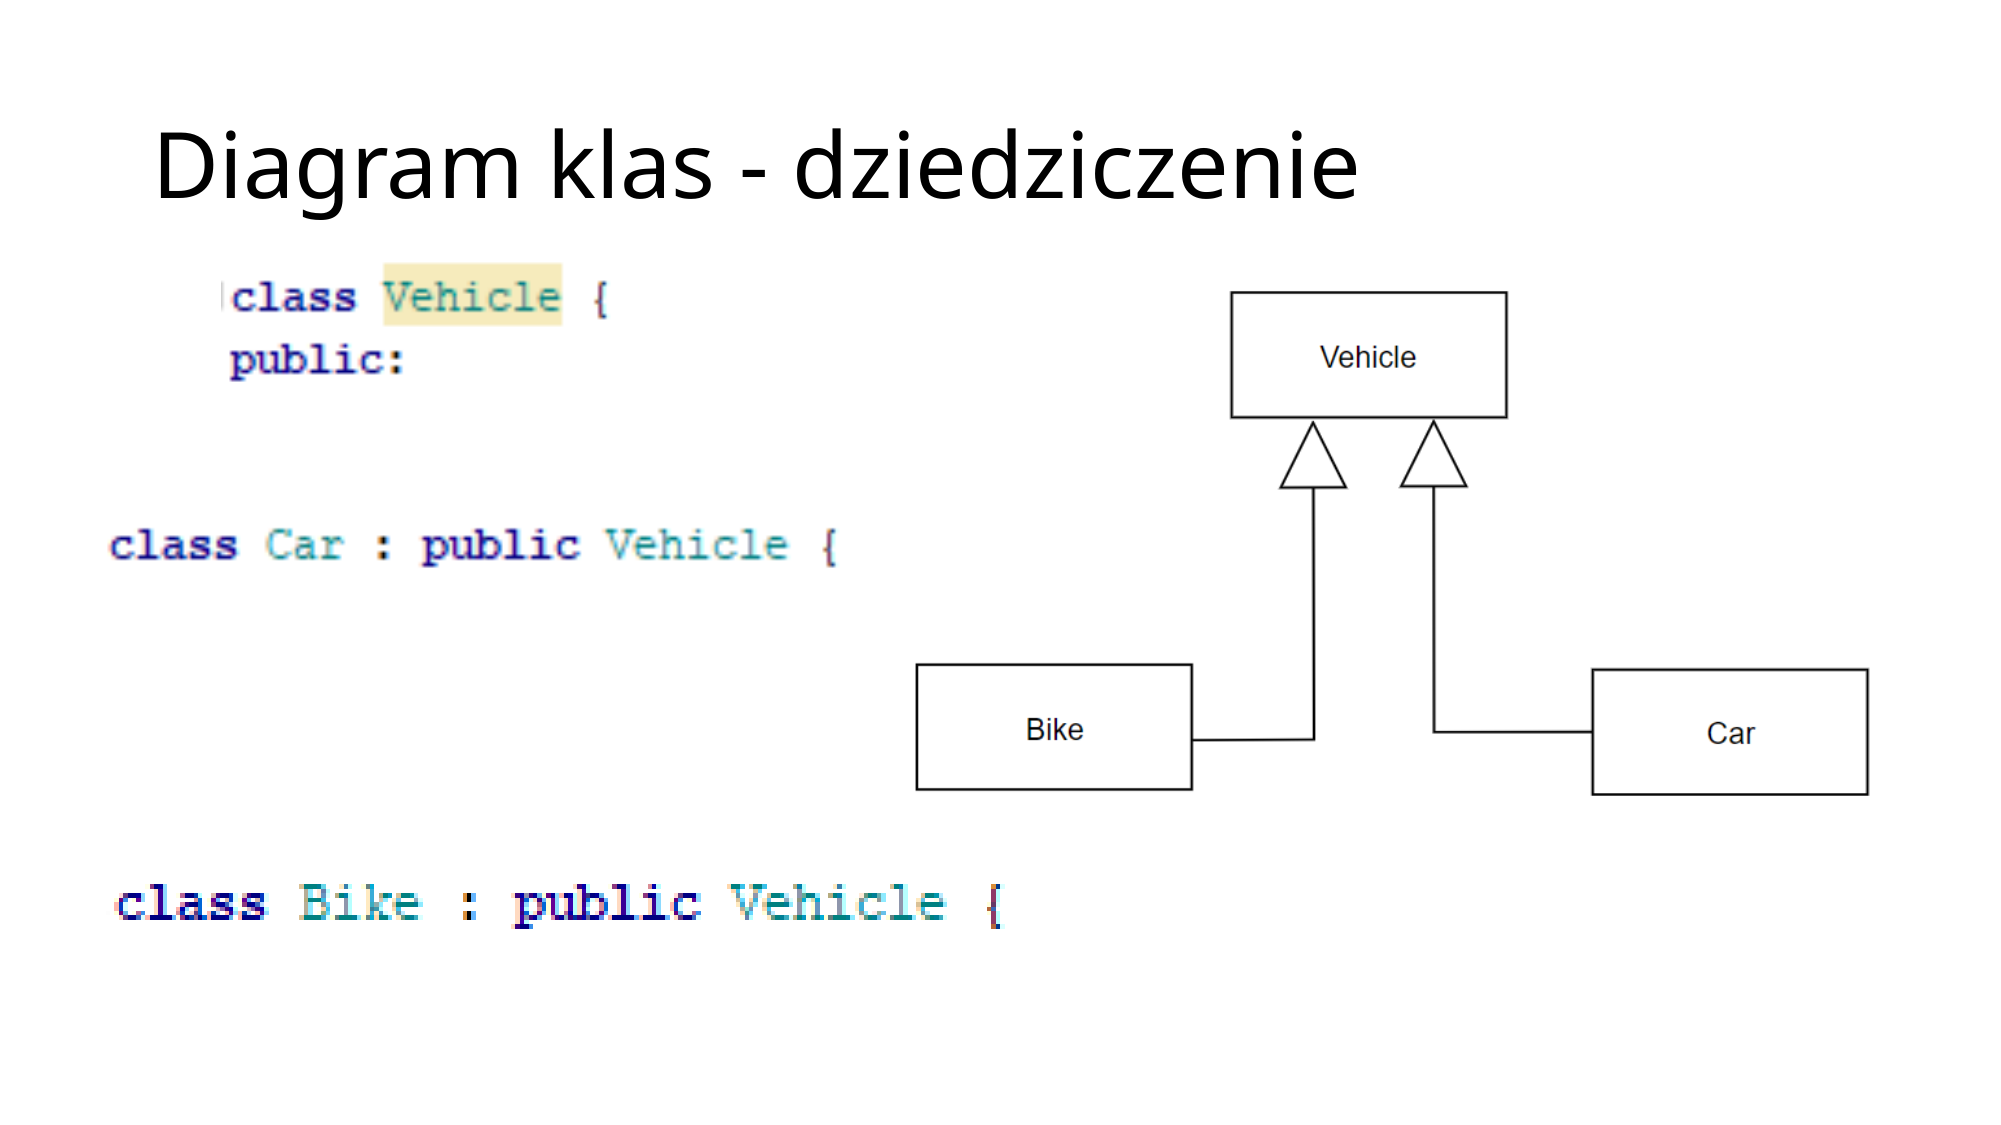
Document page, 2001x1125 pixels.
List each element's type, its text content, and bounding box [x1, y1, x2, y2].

picture [106, 478, 881, 583]
title Diagram klas - dziedziczenie [137, 59, 1863, 278]
picture [221, 250, 731, 437]
picture [106, 277, 1880, 982]
